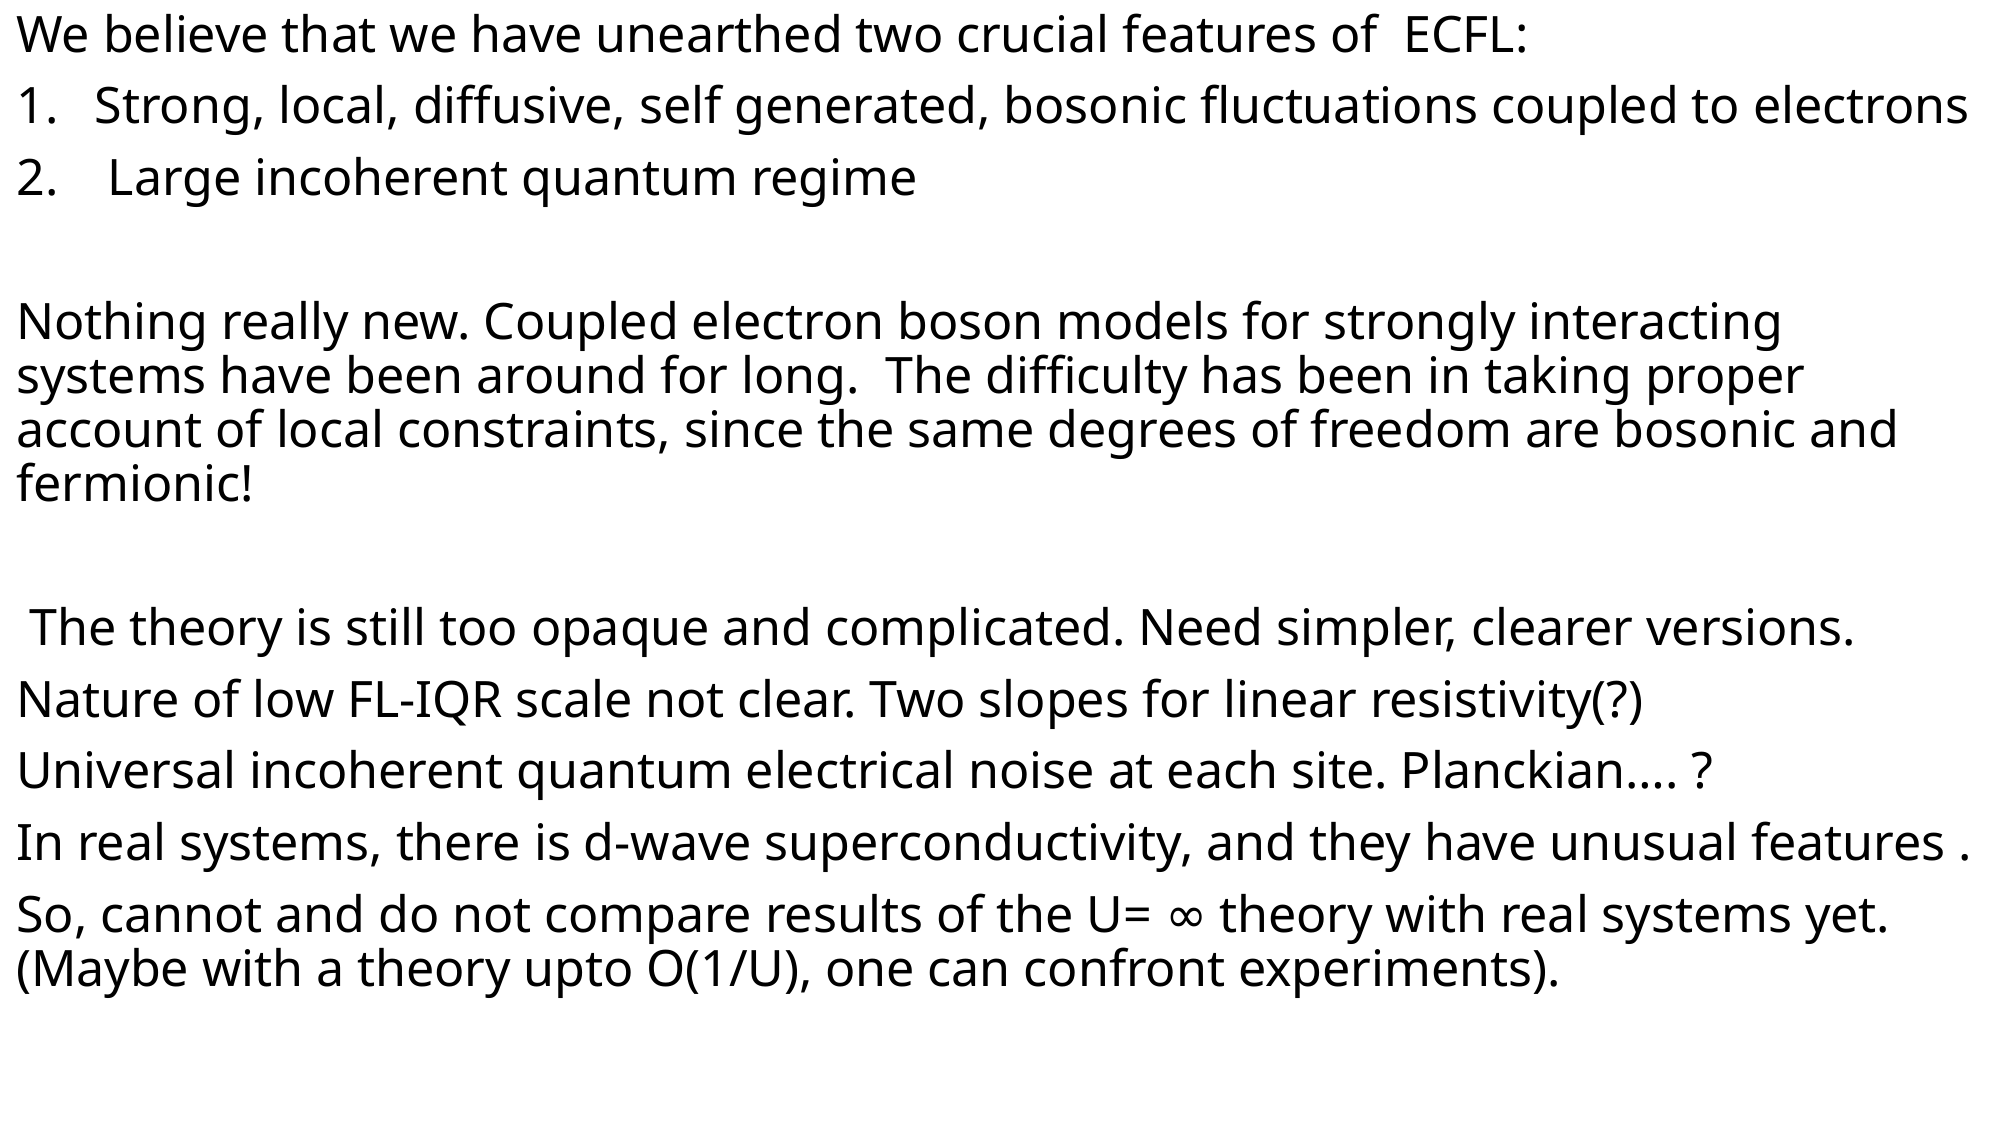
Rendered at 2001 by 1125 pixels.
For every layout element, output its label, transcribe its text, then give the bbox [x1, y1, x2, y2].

list We believe that we have unearthed two crucial features of ECFL: Strong, local, diffusive, self generated, bosonic fluctuations coupled to electrons Large incoherent quantum regime Nothing really new. Coupled electron boson models for strongly interacting systems have been around for long. The difficulty has been in taking proper account of local constraints, since the same degrees of freedom are bosonic and fermionic! The theory is still too opaque and complicated. Need simpler, clearer versions. Nature of low FL-IQR scale not clear. Two slopes for linear resistivity(?) Universal incoherent quantum electrical noise at each site. Planckian…. ? In real systems, there is d-wave superconductivity, and they have unusual features . So, cannot and do not compare results of the U= ∞ theory with real systems yet. (Maybe with a theory upto O(1/U), one can confront experiments). [1, 1, 2000, 1125]
